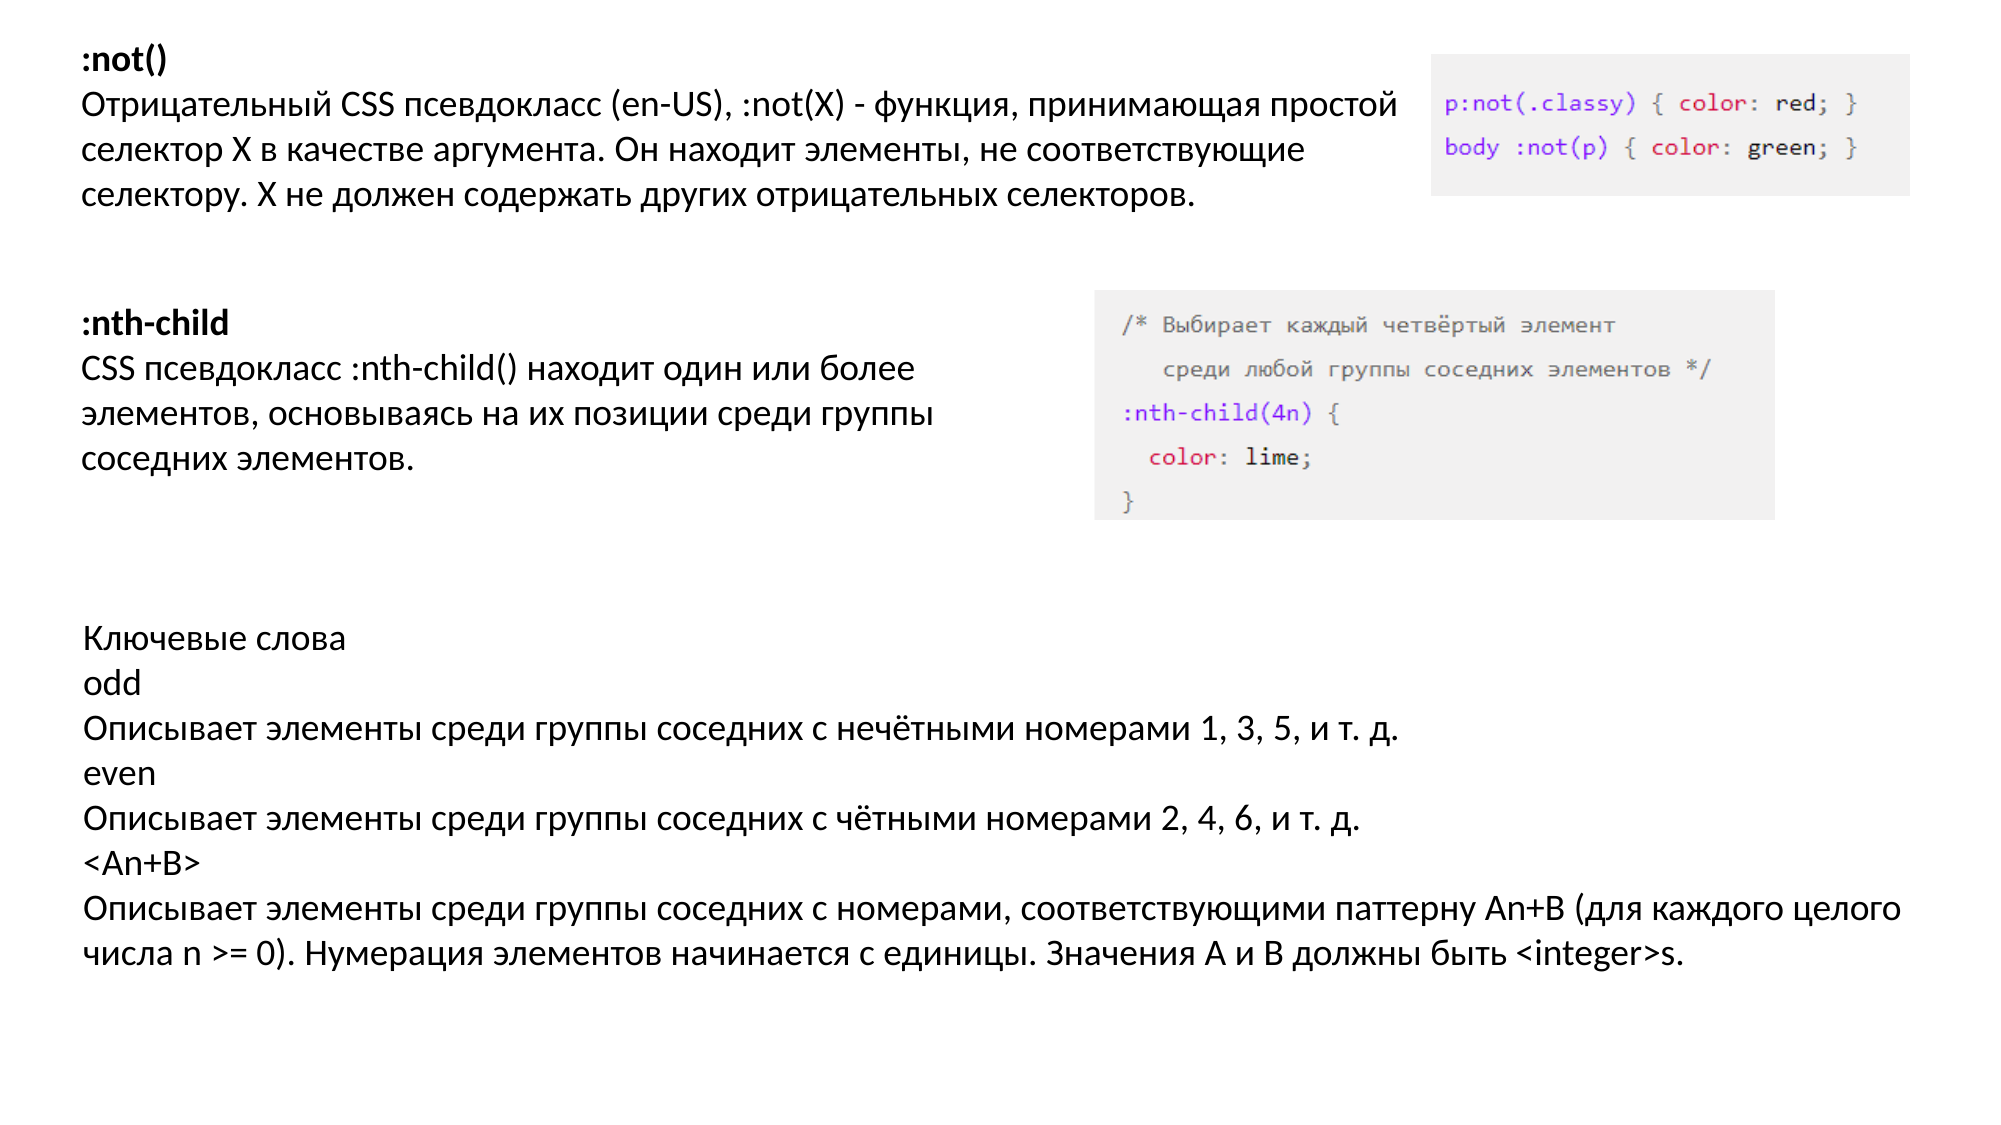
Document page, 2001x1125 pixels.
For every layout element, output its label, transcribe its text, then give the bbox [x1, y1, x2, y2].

text_box :not() Отрицательный CSS псевдокласс (en-US), :not(X) - функция, принимающая простой селектор X в качестве аргумента. Он находит элементы, не соответствующие селектору. X не должен содержать других отрицательных селекторов. [66, 26, 1432, 222]
picture [1087, 290, 1775, 520]
picture [1431, 54, 1910, 196]
text_box Ключевые слова odd Описывает элементы среди группы соседних с нечётными номерами 1, 3, 5, и т. д. even Описывает элементы среди группы соседних с чётными номерами 2, 4, 6, и т. д. <An+B> Описывает элементы среди группы соседних с номерами, соответствующими паттерну An+B (для каждого целого числа n >= 0). Нумерация элементов начинается с единицы. Значения A и B должны быть <integer>s. [68, 605, 1932, 981]
text_box :nth-child CSS псевдокласс :nth-child() находит один или более элементов, основываясь на их позиции среди группы соседних элементов. [66, 290, 1067, 486]
